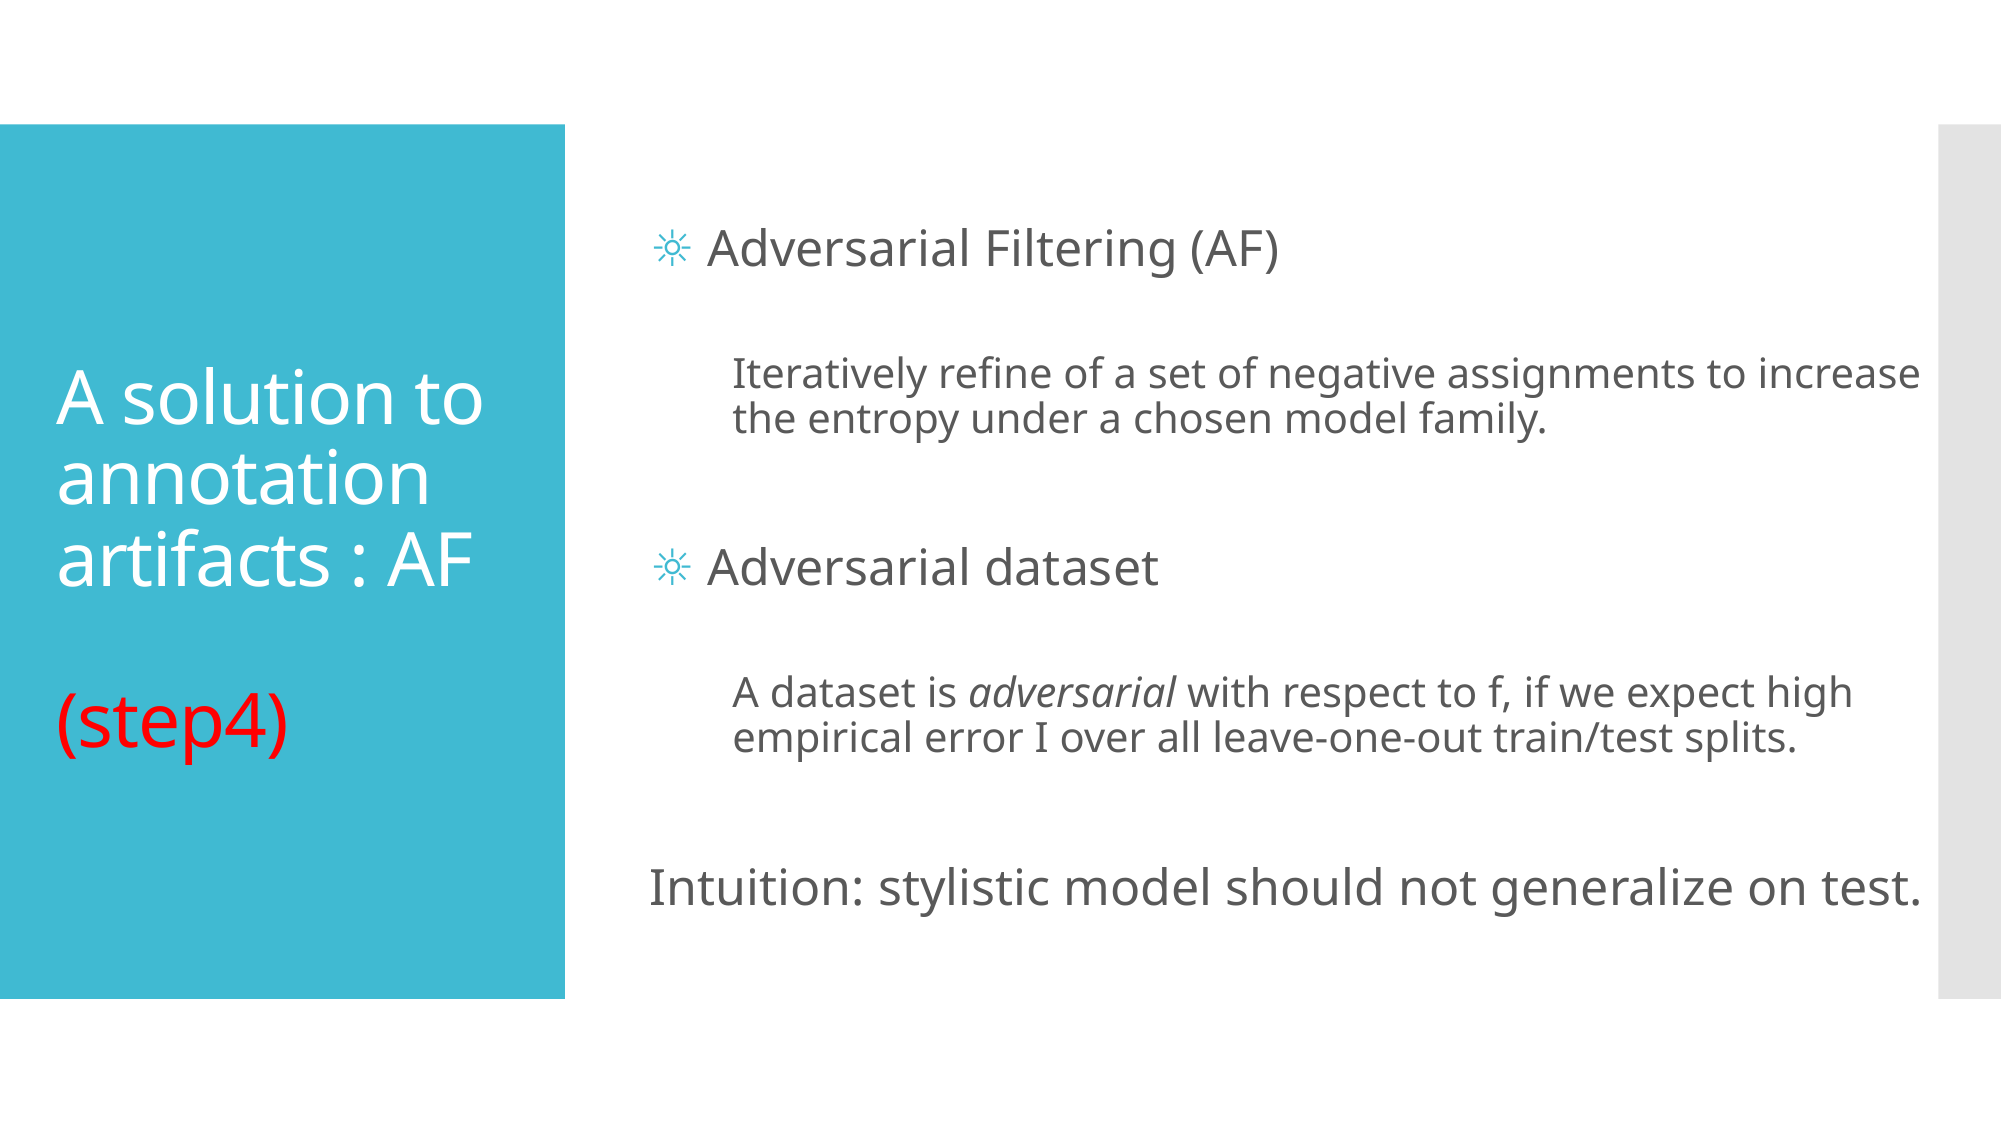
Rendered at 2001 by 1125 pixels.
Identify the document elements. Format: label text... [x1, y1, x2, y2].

title A solution to annotation artifacts : AF (step4) [41, 184, 525, 940]
list Adversarial Filtering (AF) Iteratively refine of a set of negative assignments to increase the entropy under a chosen model family. Adversarial dataset A dataset is adversarial with respect to f, if we expect high empirical error I over all leave-one-out train/test splits. Intuition: stylistic model should not generalize on test. [634, 184, 1947, 1025]
